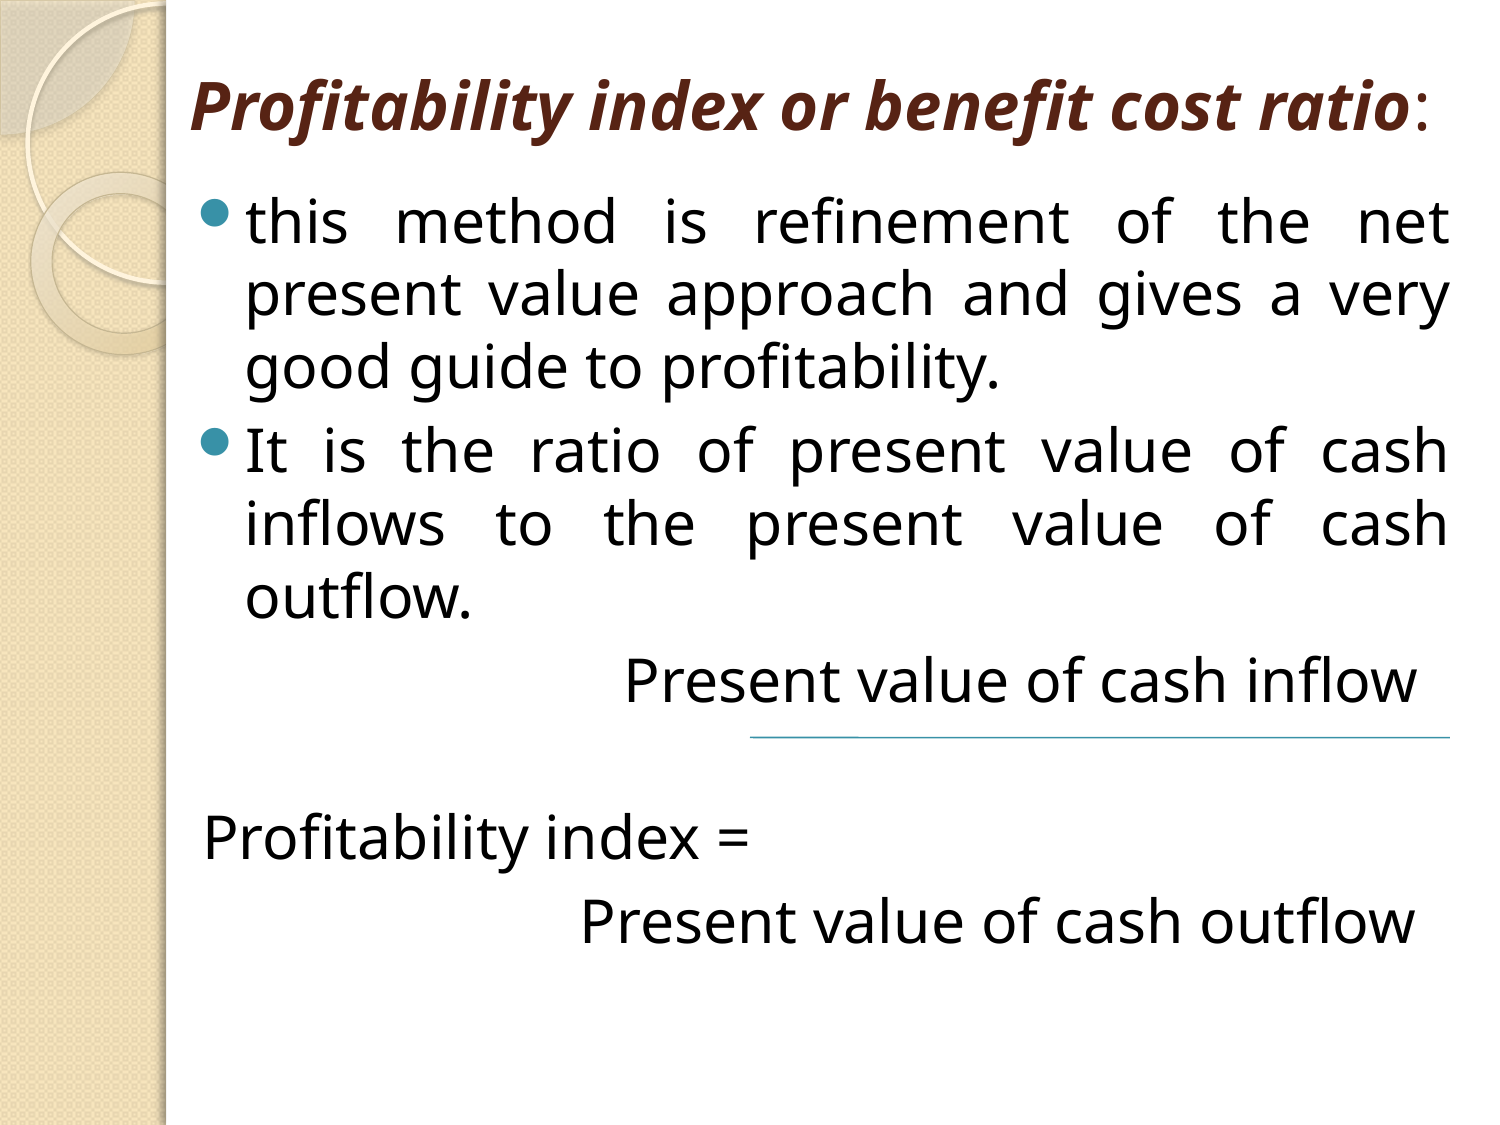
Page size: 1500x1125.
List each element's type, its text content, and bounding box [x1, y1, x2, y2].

title Profitability index or benefit cost ratio: [174, 45, 1466, 163]
list this method is refinement of the net present value approach and gives a very good guide to profitability. It is the ratio of present value of cash inflows to the present value of cash outflow. Present value of cash inflow Profitability index = Present value of cash outflow [174, 174, 1466, 1025]
